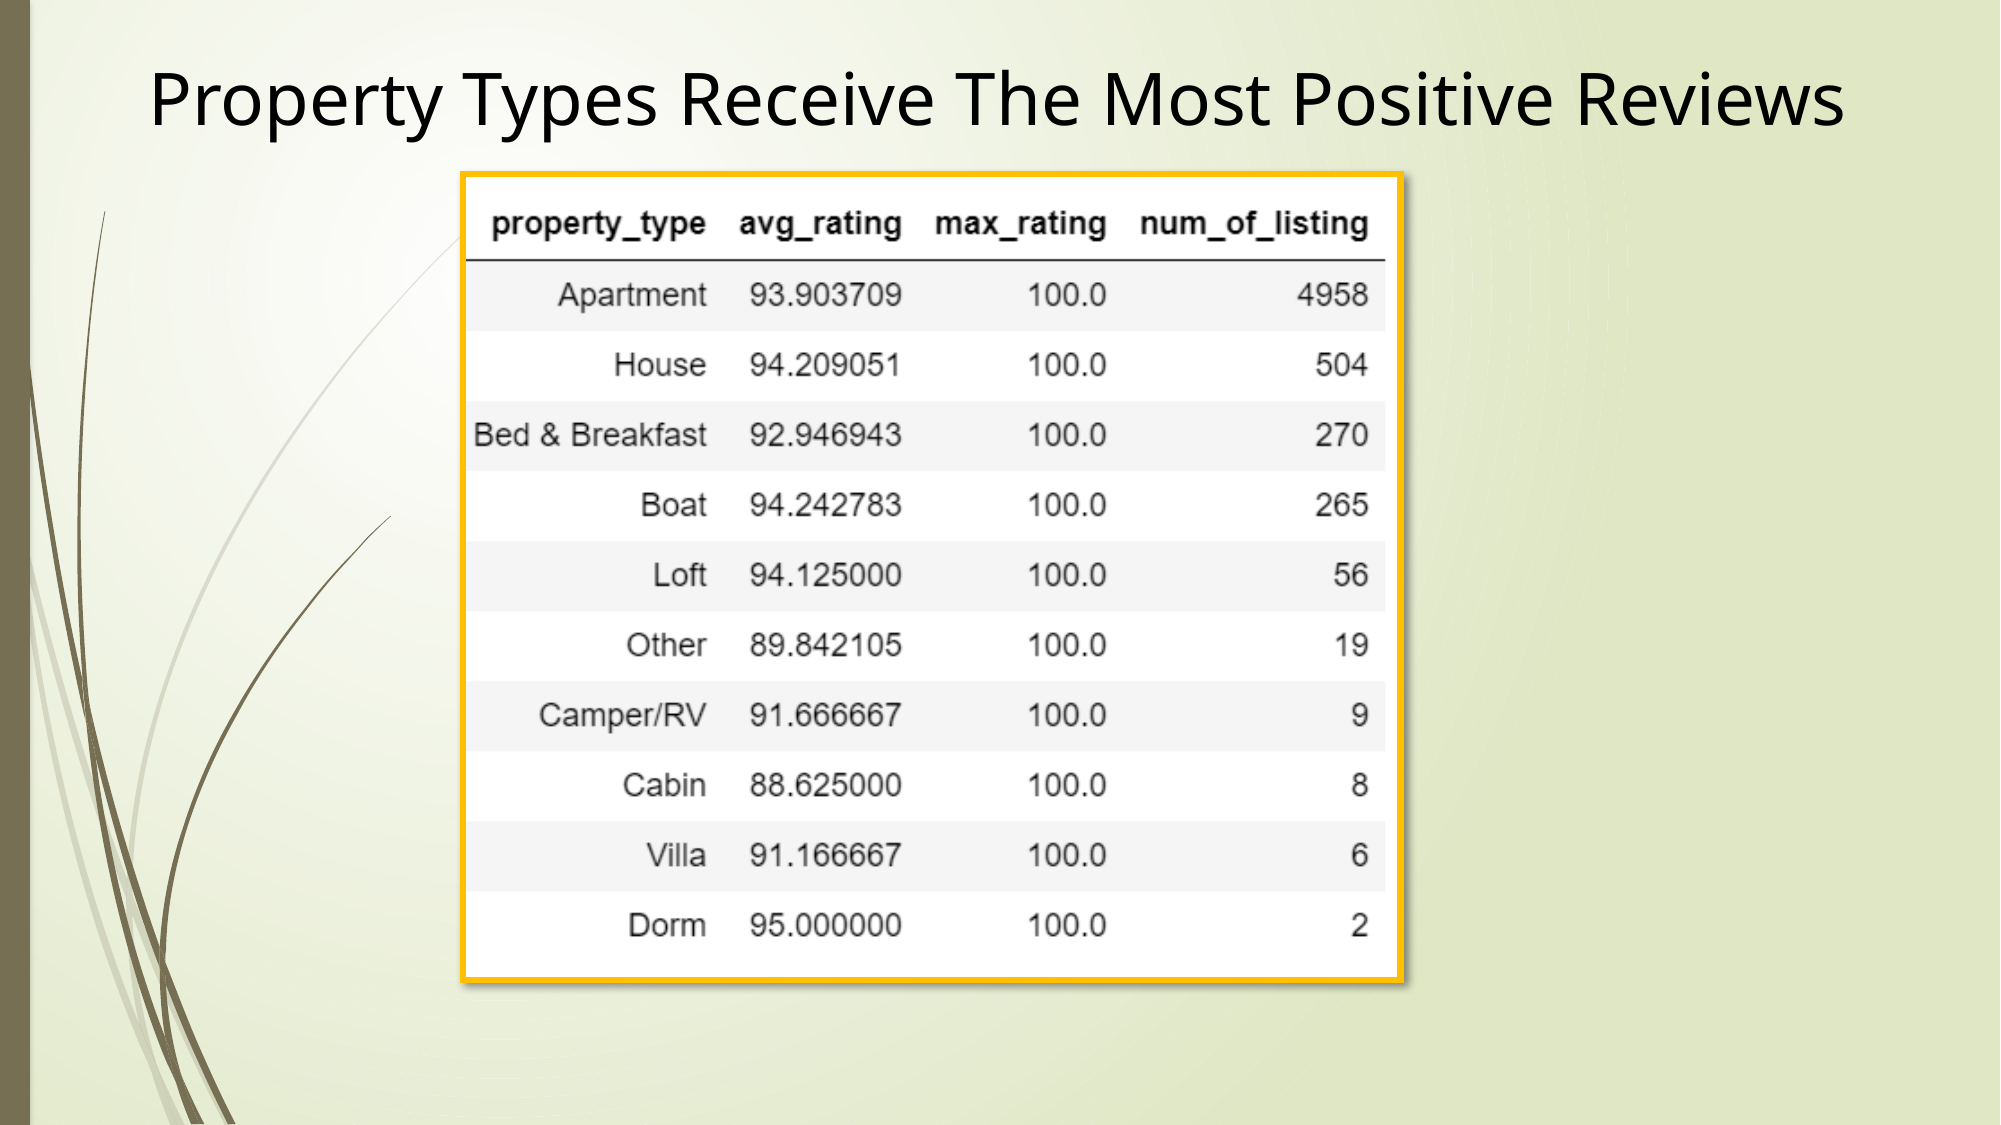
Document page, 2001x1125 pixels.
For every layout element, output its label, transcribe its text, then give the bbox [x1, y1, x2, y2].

title Property Types Receive The Most Positive Reviews [133, 45, 1867, 233]
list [465, 177, 1398, 978]
